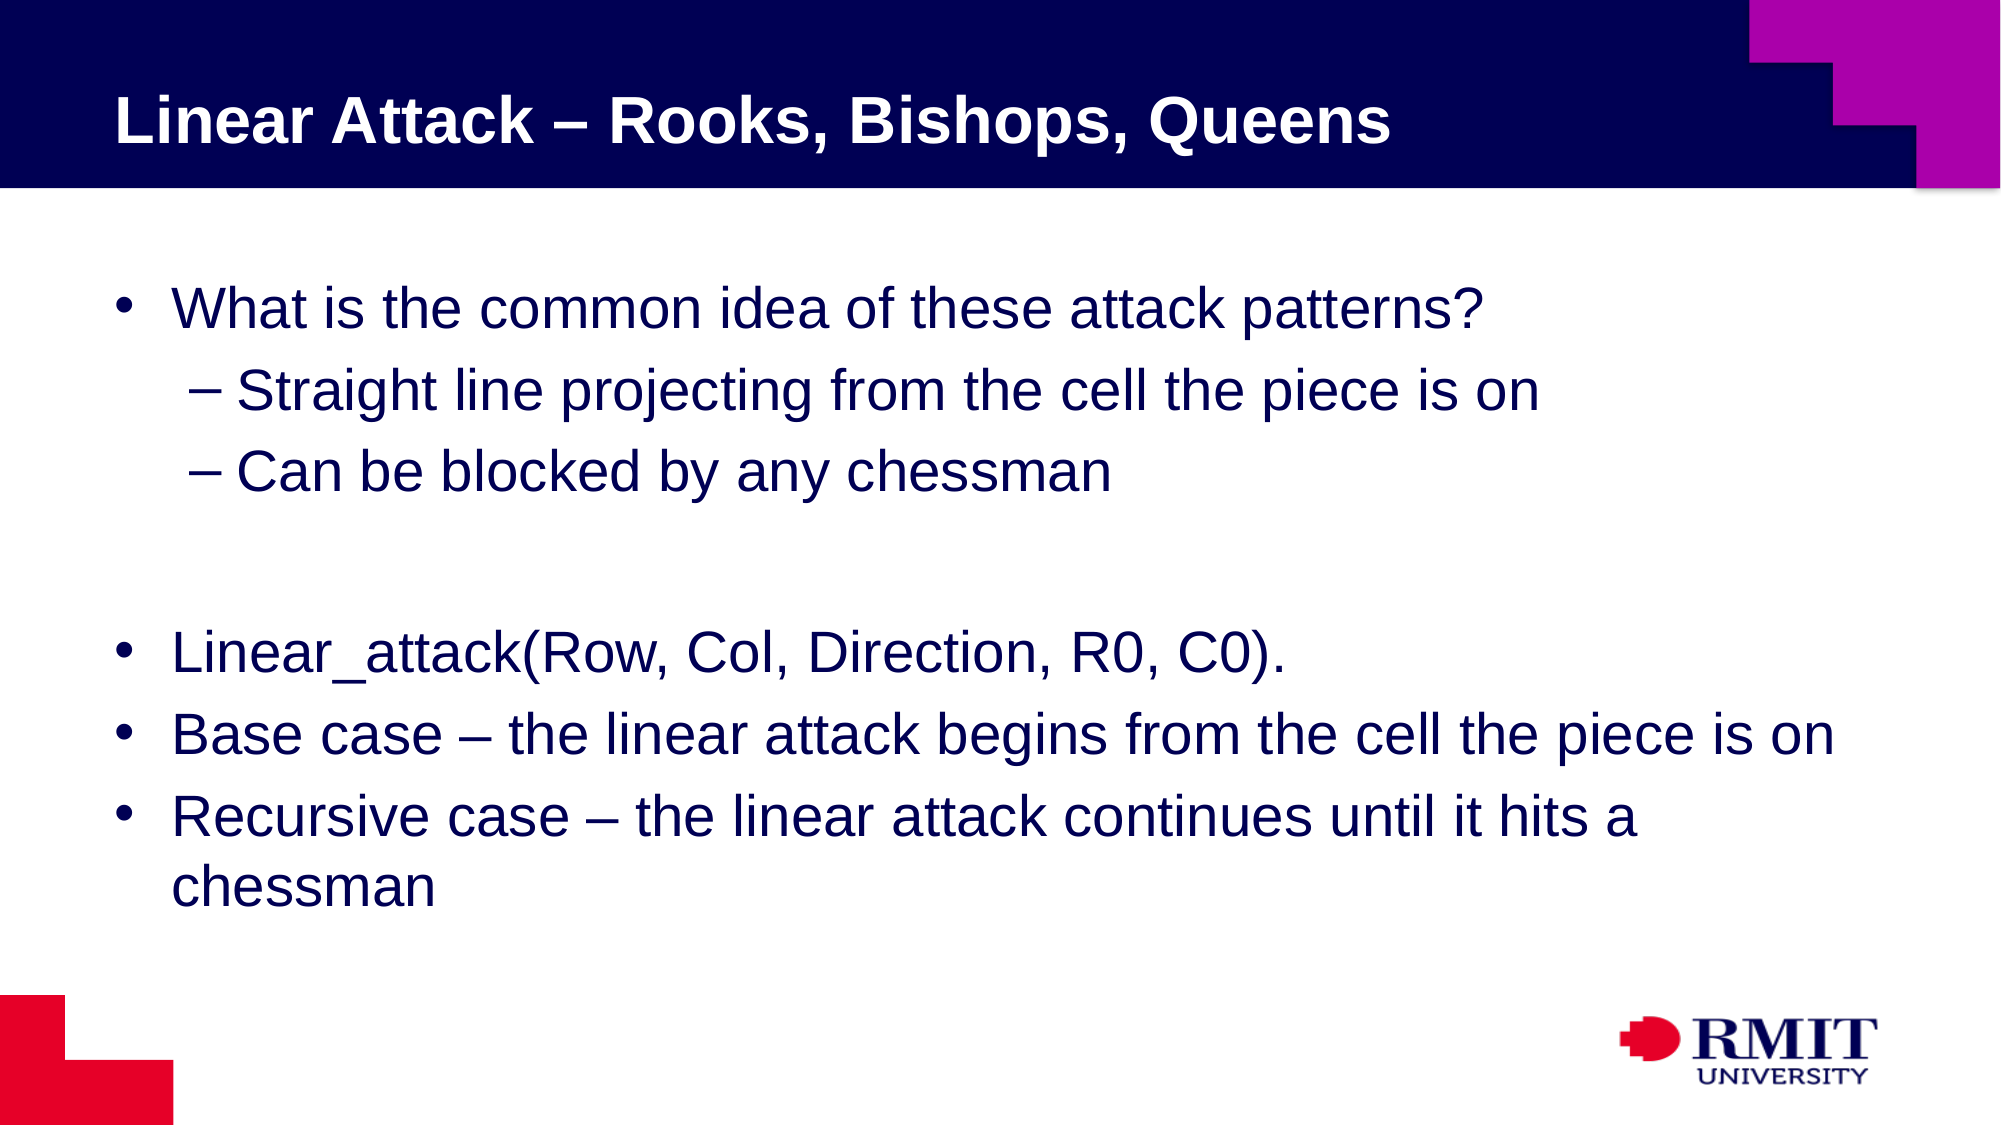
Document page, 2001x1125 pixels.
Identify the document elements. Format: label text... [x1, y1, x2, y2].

picture [1594, 999, 1903, 1104]
list What is the common idea of these attack patterns? Straight line projecting from the cell the piece is on Can be blocked by any chessman Linear_attack(Row, Col, Direction, R0, C0). Base case – the linear attack begins from the cell the piece is on Recursive case – the linear attack continues until it hits a chessman [99, 262, 1900, 984]
title Linear Attack – Rooks, Bishops, Queens [99, 45, 1900, 189]
